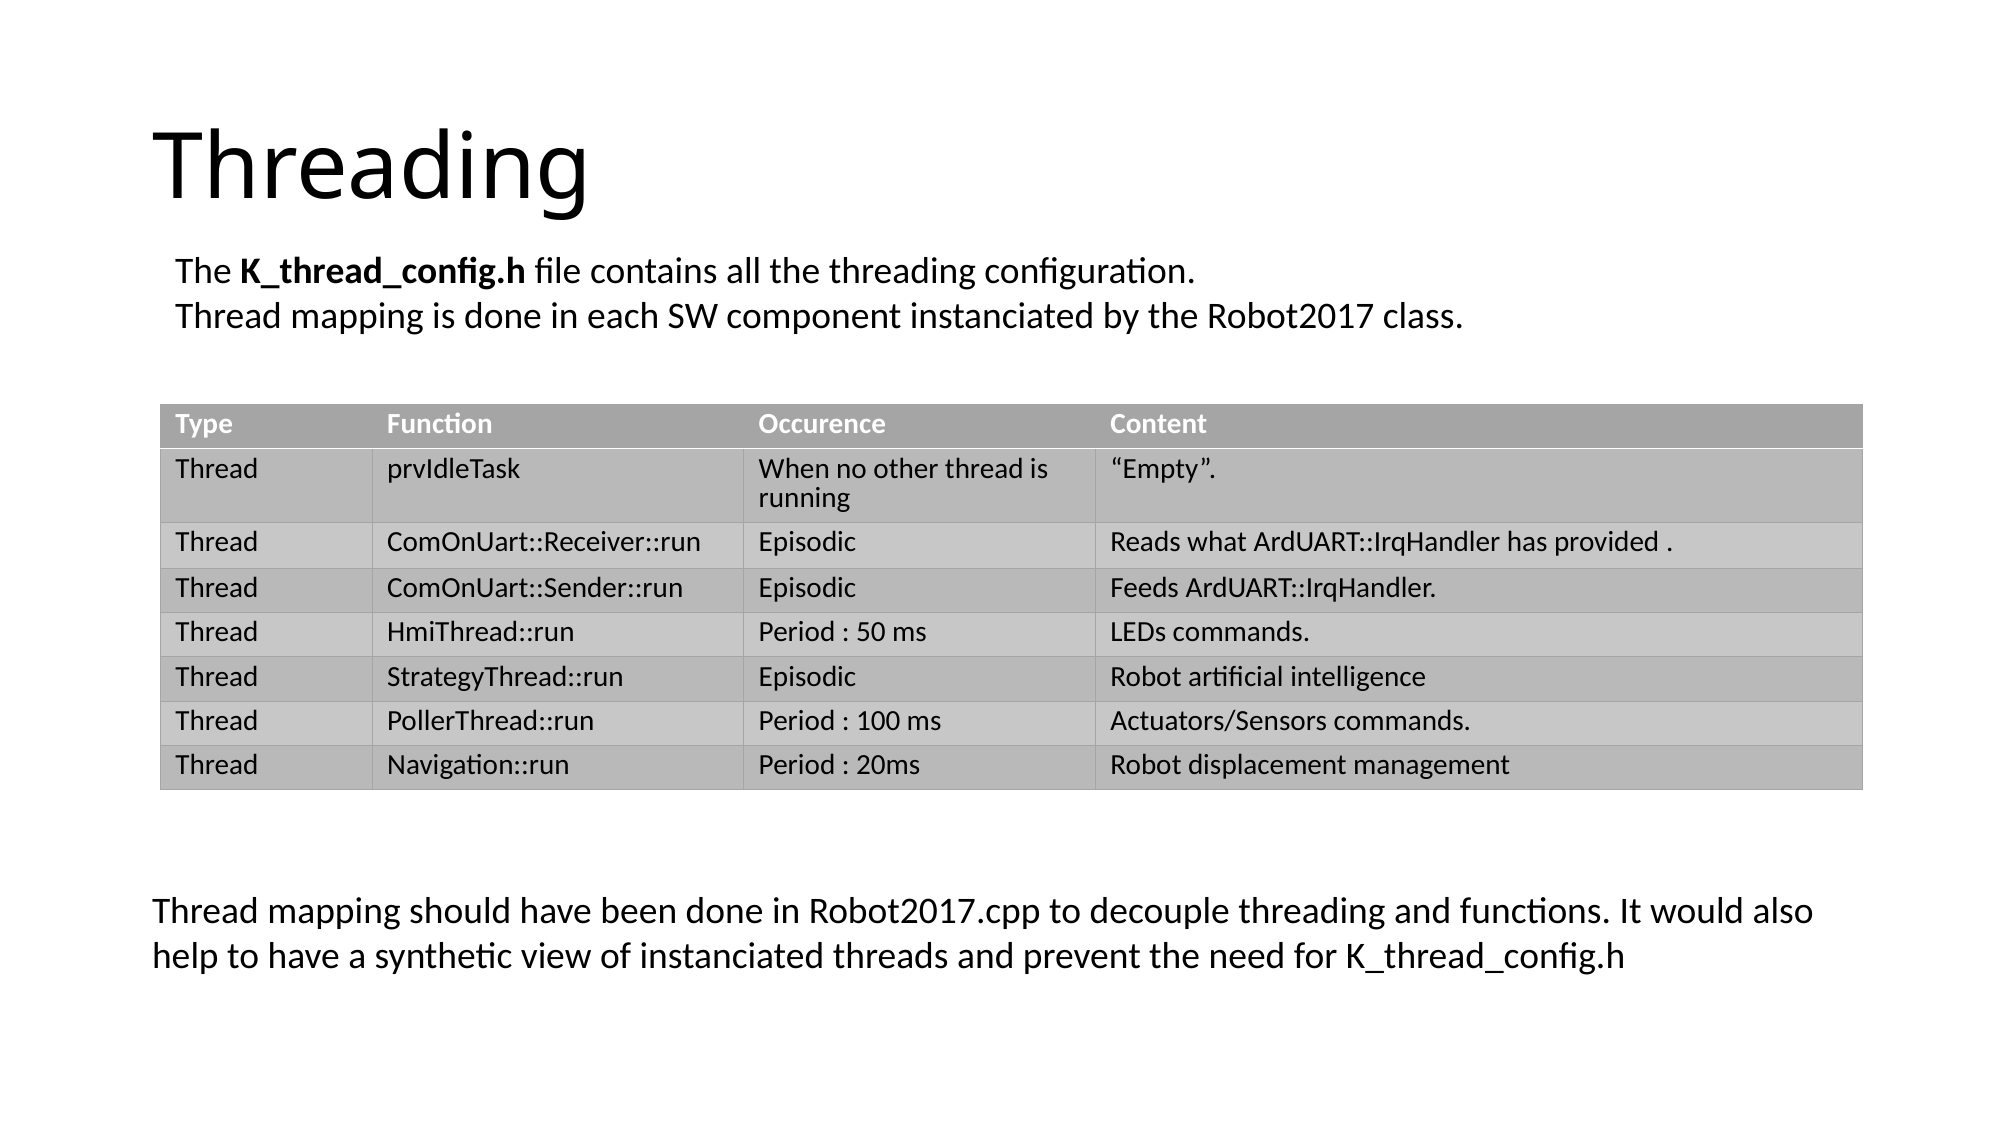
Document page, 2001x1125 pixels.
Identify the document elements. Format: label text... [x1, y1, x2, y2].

table_cell Period : 50 ms [744, 613, 1095, 656]
table_cell Thread [161, 657, 372, 701]
table_cell Episodic [744, 523, 1095, 568]
table_cell Episodic [744, 657, 1095, 701]
table_cell StrategyThread::run [373, 657, 743, 701]
table_cell HmiThread::run [373, 613, 743, 656]
table_cell Thread [161, 569, 372, 612]
table_cell PollerThread::run [373, 702, 743, 745]
text_box Thread mapping should have been done in Robot2017.cpp to decouple threading and functions. It would also help to have a synthetic view of instanciated threads and prevent the need for K_thread_config.h [137, 879, 1834, 984]
table_header Occurence [744, 405, 1095, 448]
table_cell prvIdleTask [373, 449, 743, 522]
table_header Function [373, 405, 743, 448]
table_cell Robot displacement management [1096, 746, 1862, 789]
table_cell Actuators/Sensors commands. [1096, 702, 1862, 745]
text_box The K_thread_config.h file contains all the threading configuration. Thread mapping is done in each SW component instanciated by the Robot2017 class. [160, 239, 1890, 344]
table_header Type [161, 405, 372, 448]
table_cell Period : 20ms [744, 746, 1095, 789]
table_cell Feeds ArdUART::IrqHandler. [1096, 569, 1862, 612]
table_cell Navigation::run [373, 746, 743, 789]
table_cell LEDs commands. [1096, 613, 1862, 656]
table_cell Thread [161, 702, 372, 745]
table_cell Thread [161, 523, 372, 568]
table_cell ComOnUart::Sender::run [373, 569, 743, 612]
table_cell When no other thread is running [744, 449, 1095, 522]
title Threading [137, 59, 1863, 278]
table_cell Robot artificial intelligence [1096, 657, 1862, 701]
table_header Content [1096, 405, 1862, 448]
table_cell Thread [161, 746, 372, 789]
table_cell ComOnUart::Receiver::run [373, 523, 743, 568]
table_cell Thread [161, 613, 372, 656]
table_cell “Empty”. [1096, 449, 1862, 522]
table_cell Period : 100 ms [744, 702, 1095, 745]
table_cell Reads what ArdUART::IrqHandler has provided . [1096, 523, 1862, 568]
table_cell Episodic [744, 569, 1095, 612]
table_cell Thread [161, 449, 372, 522]
